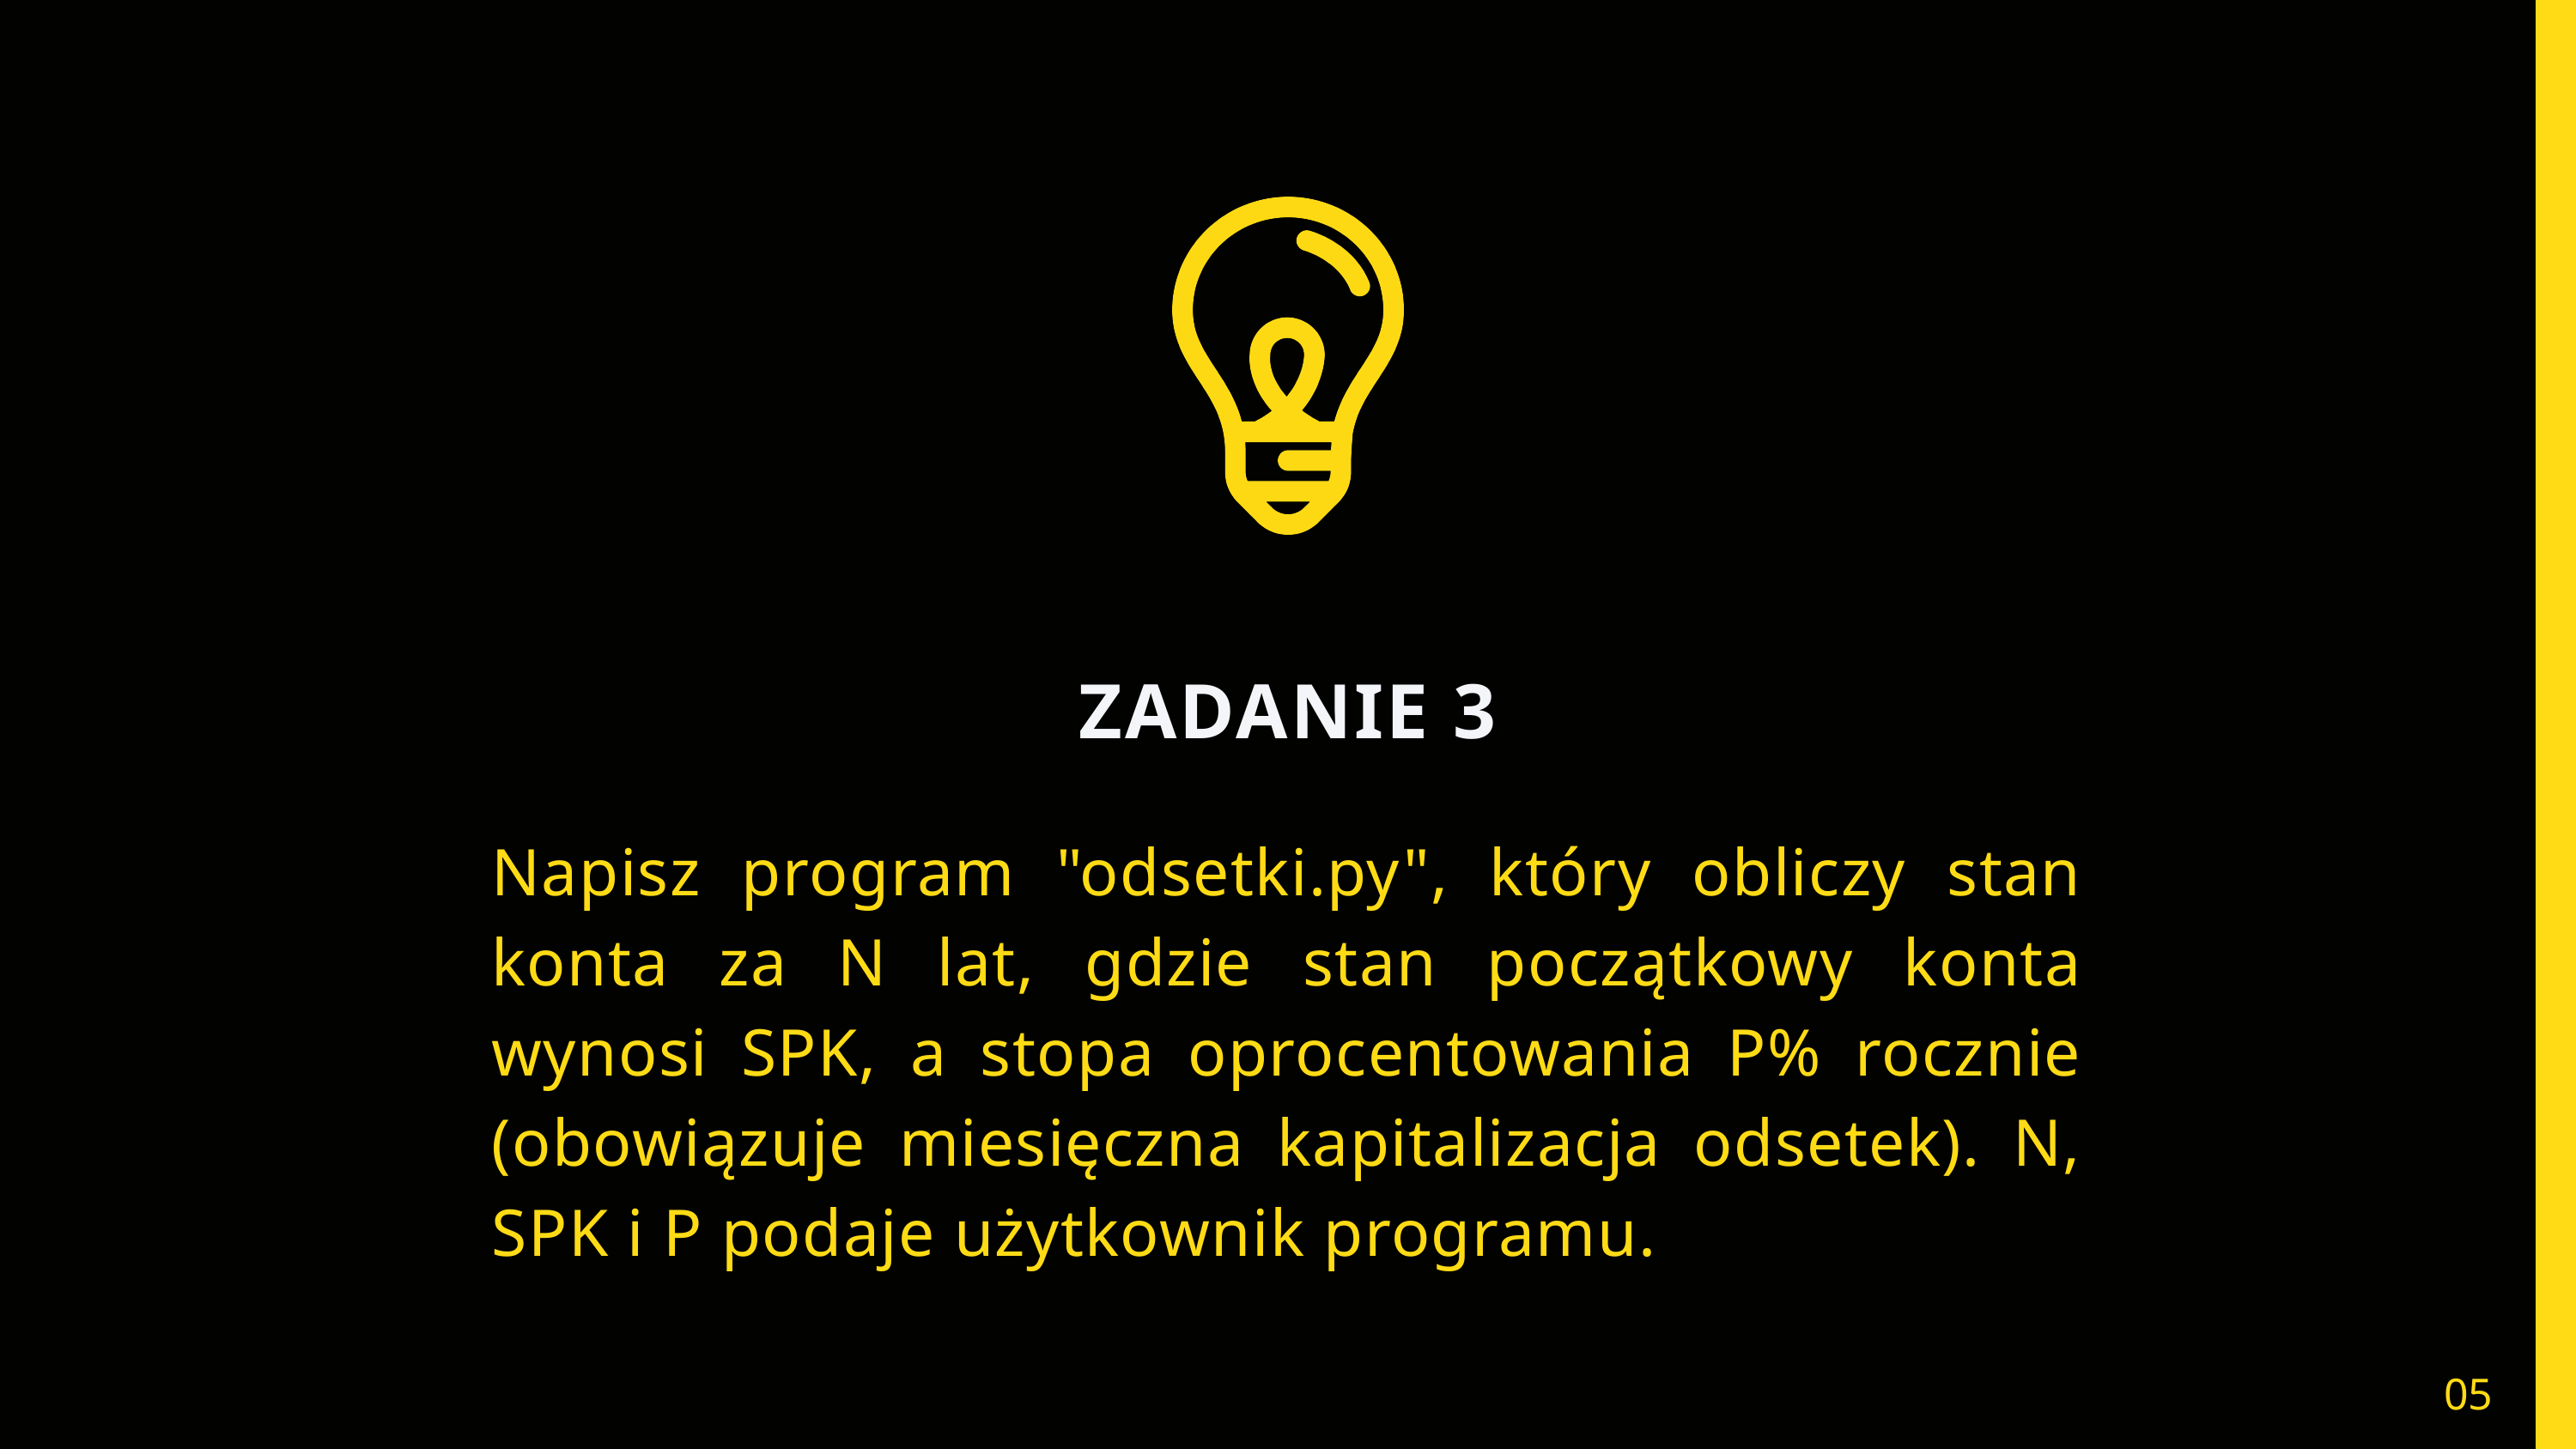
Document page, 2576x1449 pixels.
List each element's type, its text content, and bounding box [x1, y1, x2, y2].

picture [1172, 197, 1404, 536]
text_box Napisz program "odsetki.py", który obliczy stan konta za N lat, gdzie stan początkowy konta wynosi SPK, a stopa oprocentowania P% rocznie (obowiązuje miesięczna kapitalizacja odsetek). N, SPK i P podaje użytkownik programu. [491, 818, 2085, 1270]
text_box ZADANIE 3 [565, 656, 2011, 754]
text_box [2536, 0, 2576, 1449]
text_box 05 [2431, 1358, 2493, 1419]
